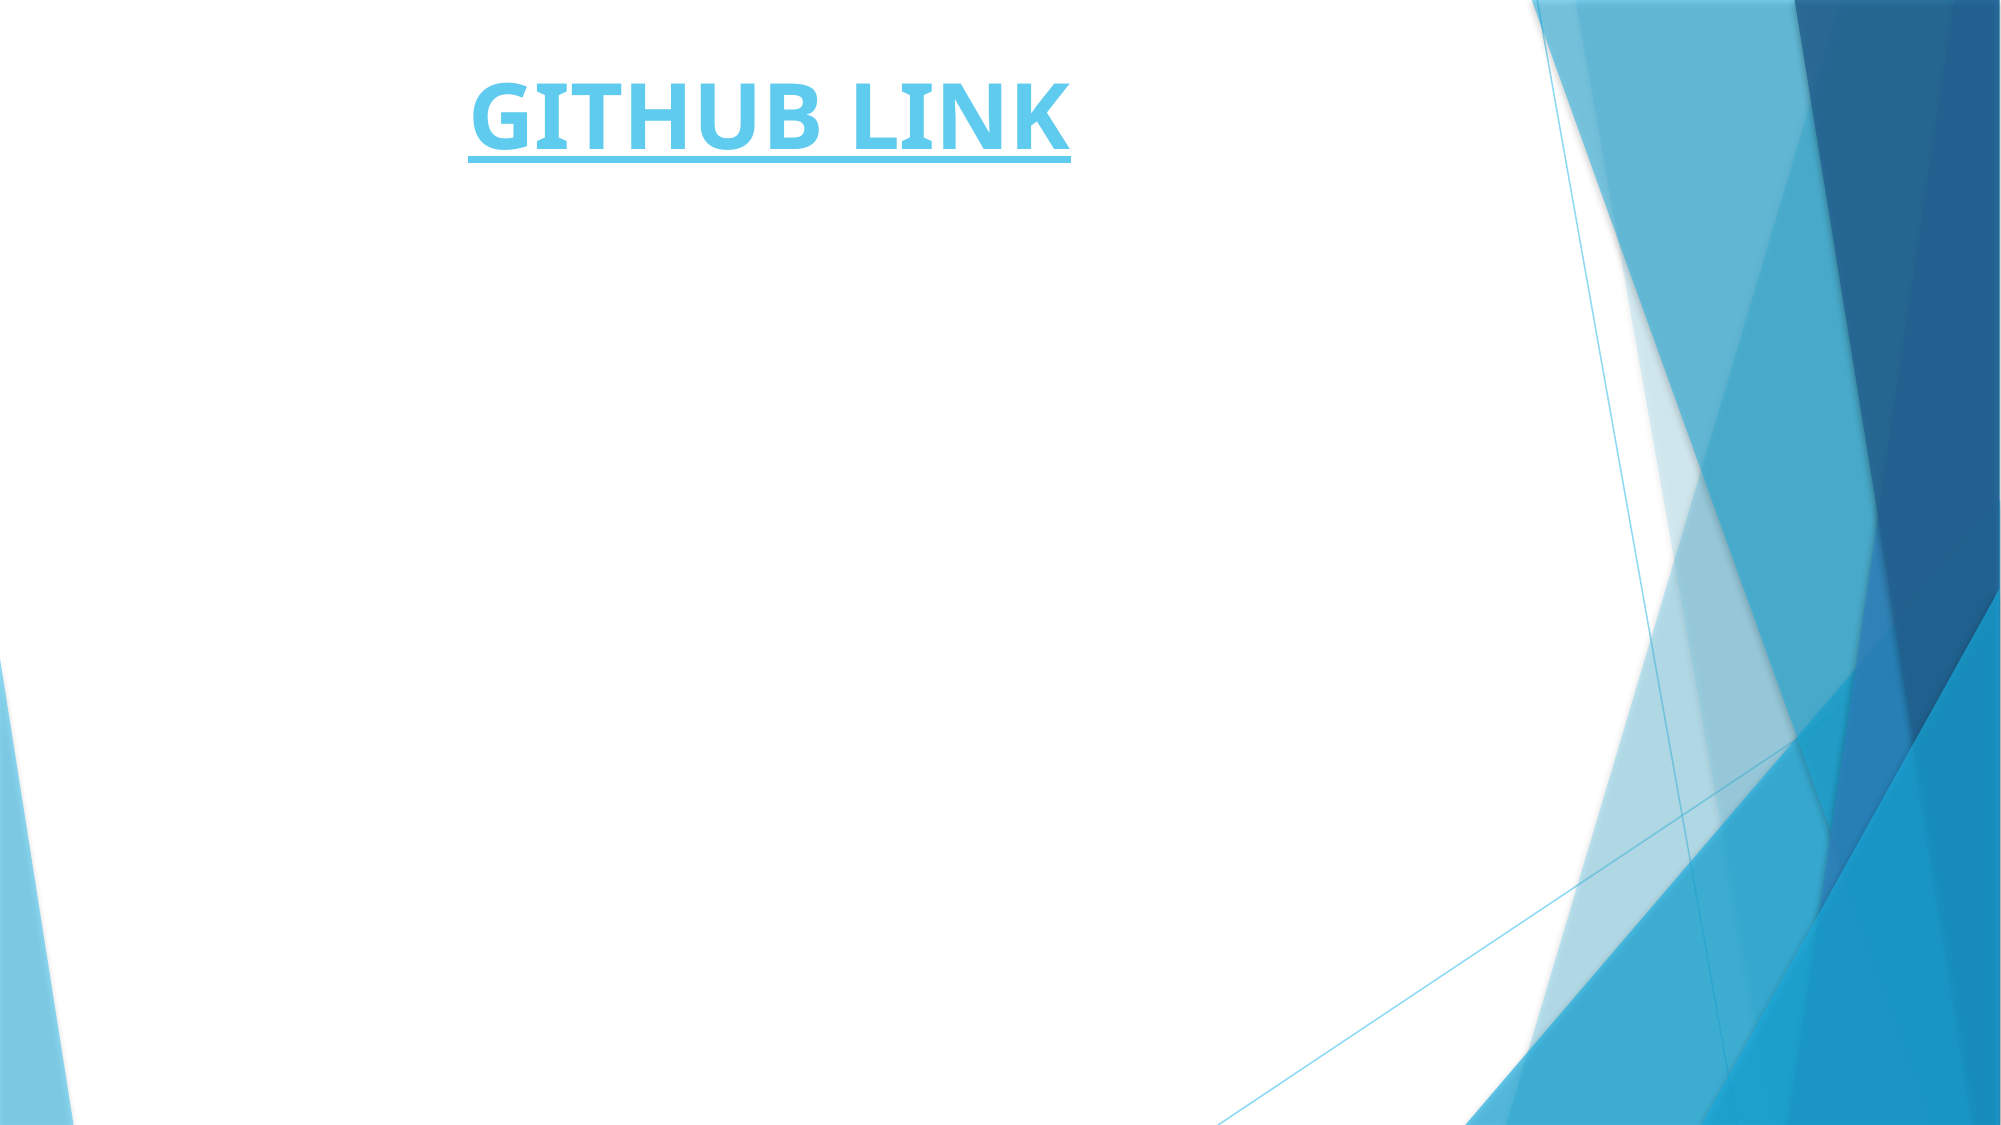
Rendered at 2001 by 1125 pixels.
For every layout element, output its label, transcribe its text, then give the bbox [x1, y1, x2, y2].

title GITHUB LINK [453, 50, 1864, 267]
